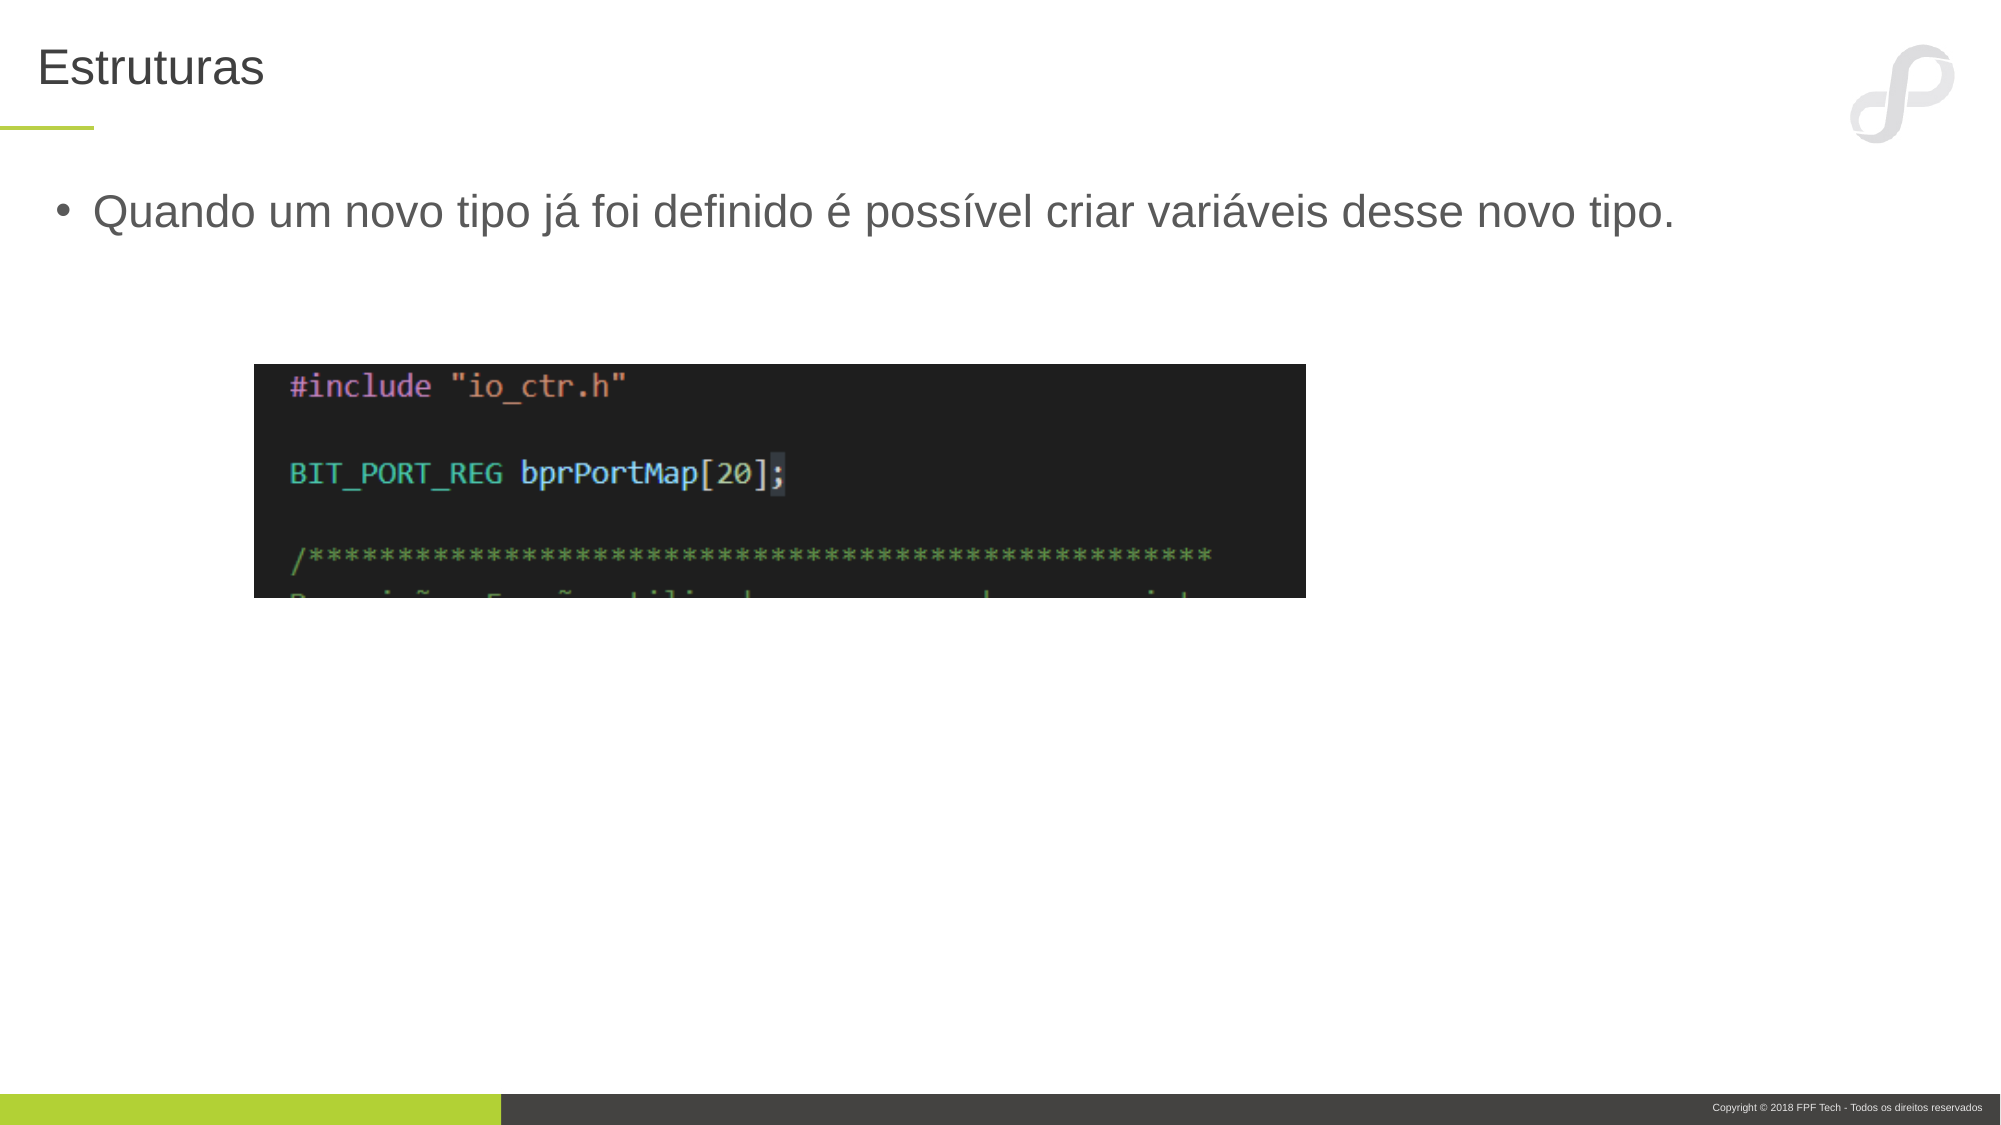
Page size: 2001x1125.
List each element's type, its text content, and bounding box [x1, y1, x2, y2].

title Estruturas [22, 24, 1794, 113]
list Quando um novo tipo já foi definido é possível criar variáveis desse novo tipo. [40, 174, 1960, 340]
picture [0, 0, 2001, 1125]
